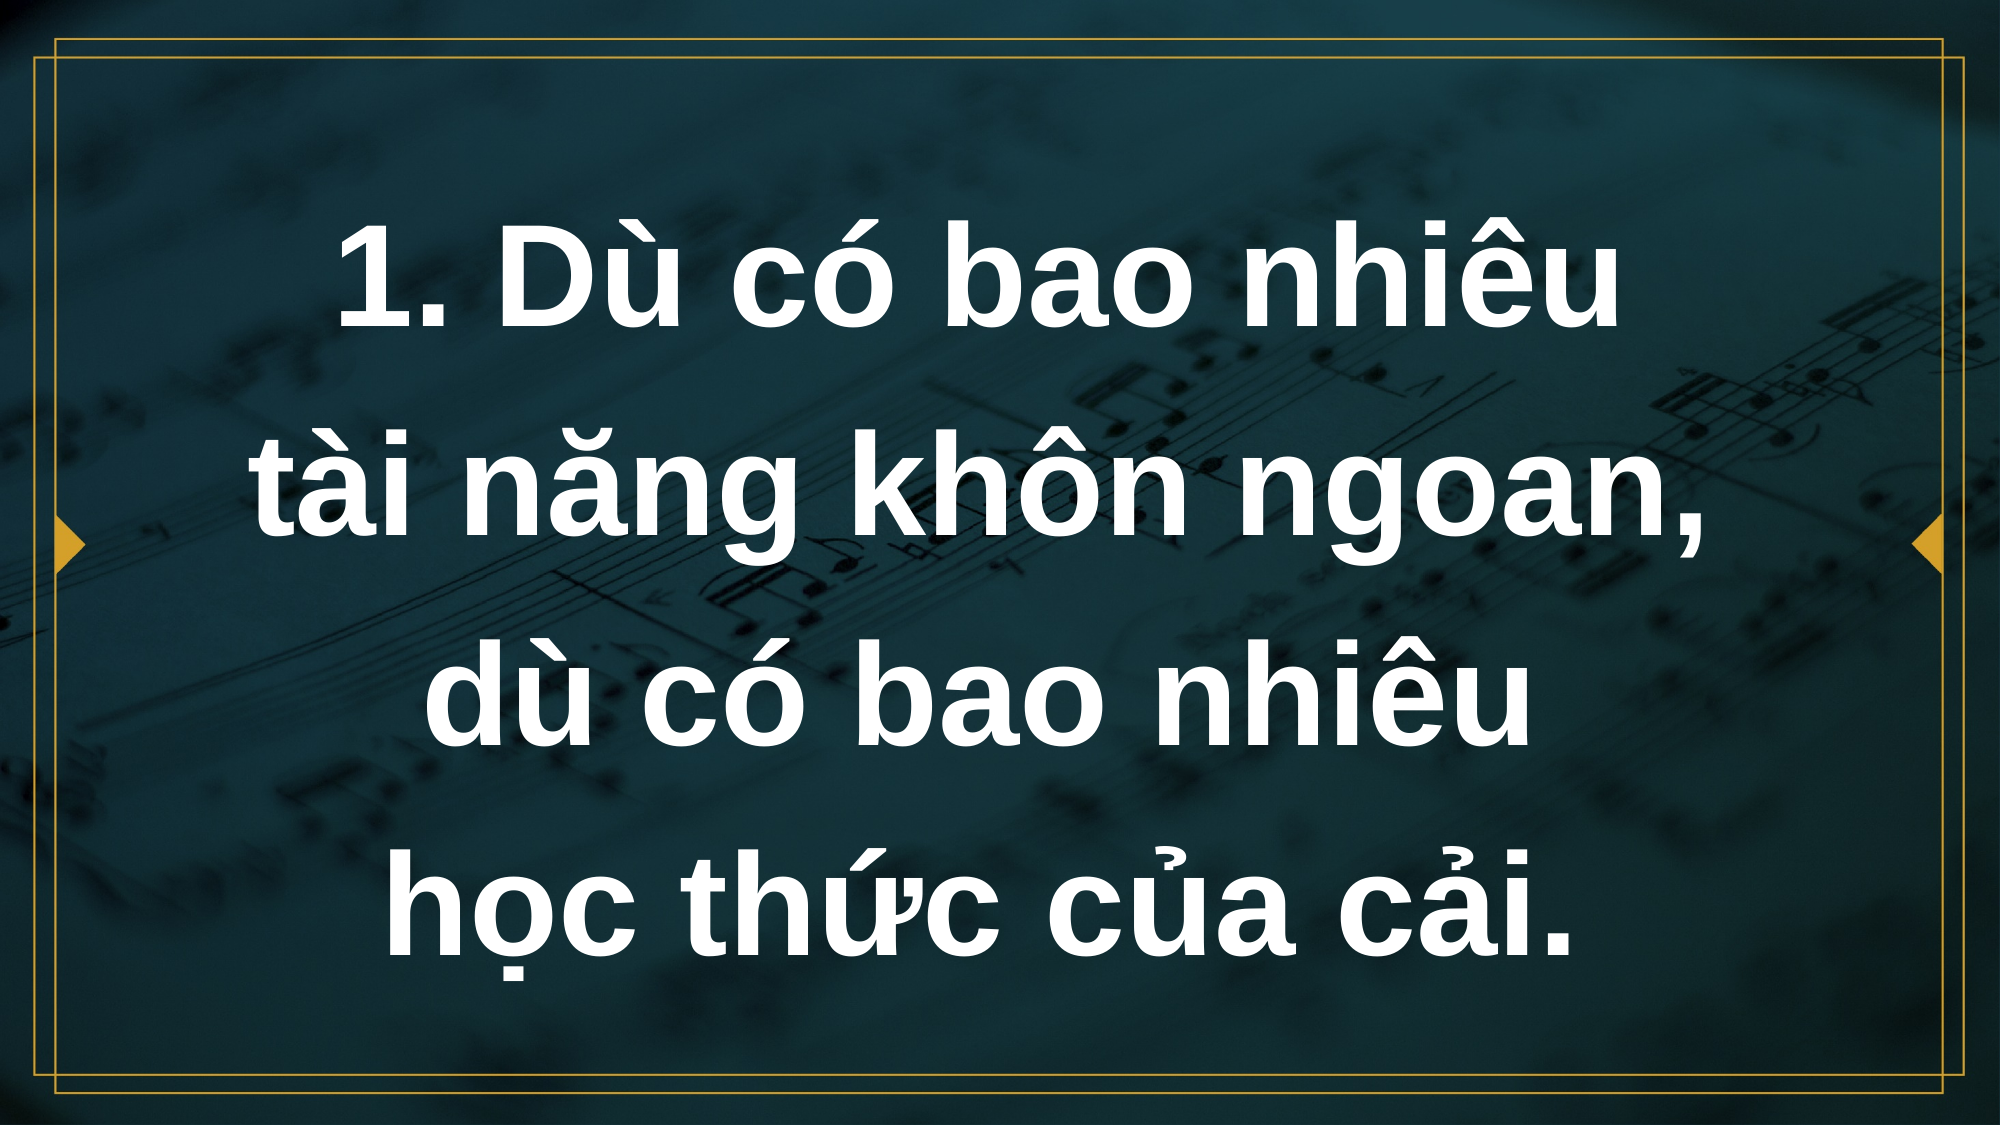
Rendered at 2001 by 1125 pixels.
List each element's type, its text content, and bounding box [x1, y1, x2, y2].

picture [0, 0, 2000, 1125]
title 1. Dù có bao nhiêu tài năng khôn ngoan, dù có bao nhiêu học thức của cải. [55, 53, 1945, 1077]
